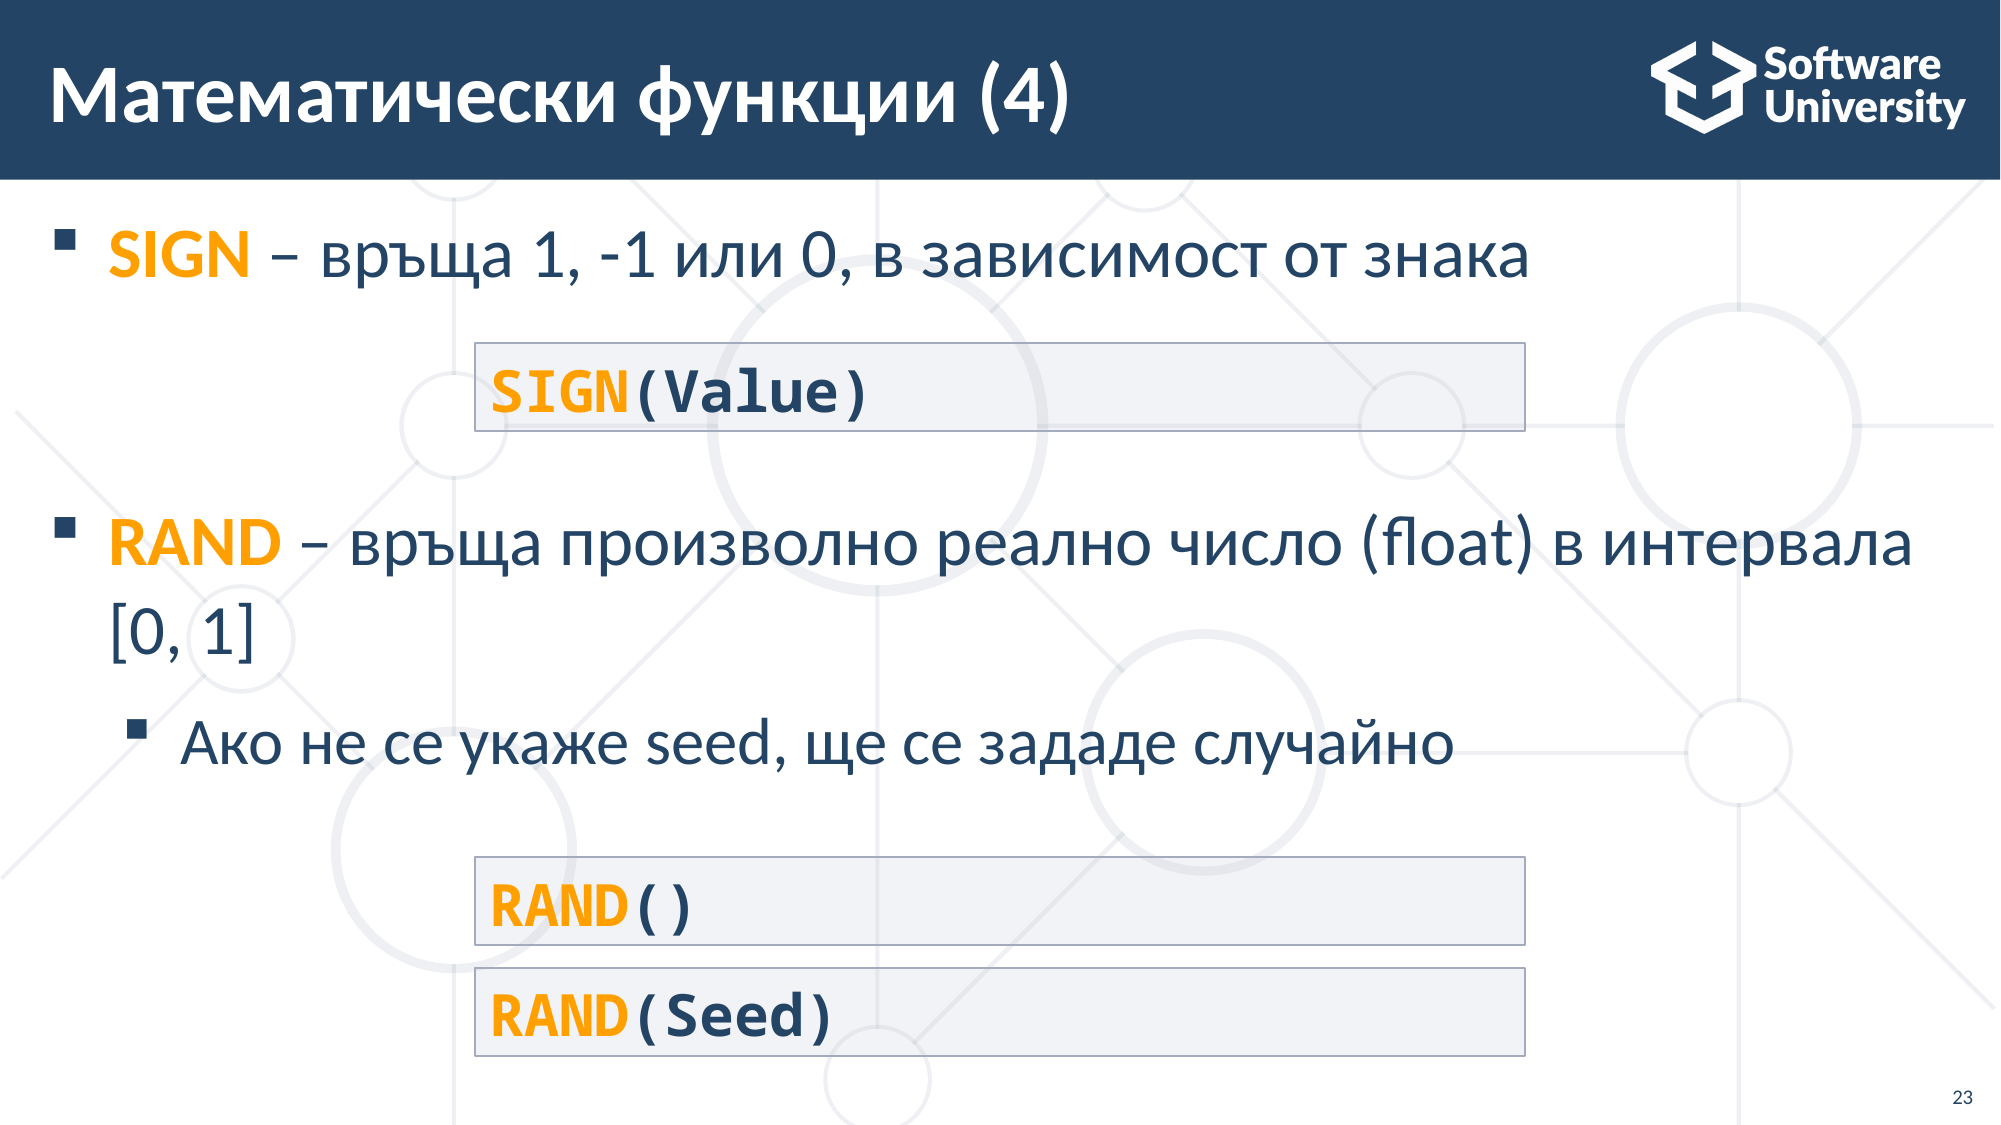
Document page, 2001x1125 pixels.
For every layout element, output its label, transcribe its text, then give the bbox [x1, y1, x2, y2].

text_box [474, 856, 1526, 1058]
picture [1651, 41, 1966, 134]
text_box SIGN(Value) [474, 343, 1525, 432]
slide_number 23 [1927, 1067, 1989, 1117]
title Математически функции (4) [31, 16, 1625, 162]
list SIGN – връща 1, -1 или 0, в зависимост от знака RAND – връща произволно реално число (float) в интервала [0, 1] Ако не се укаже seed, ще се зададе случайно [31, 196, 1970, 1104]
